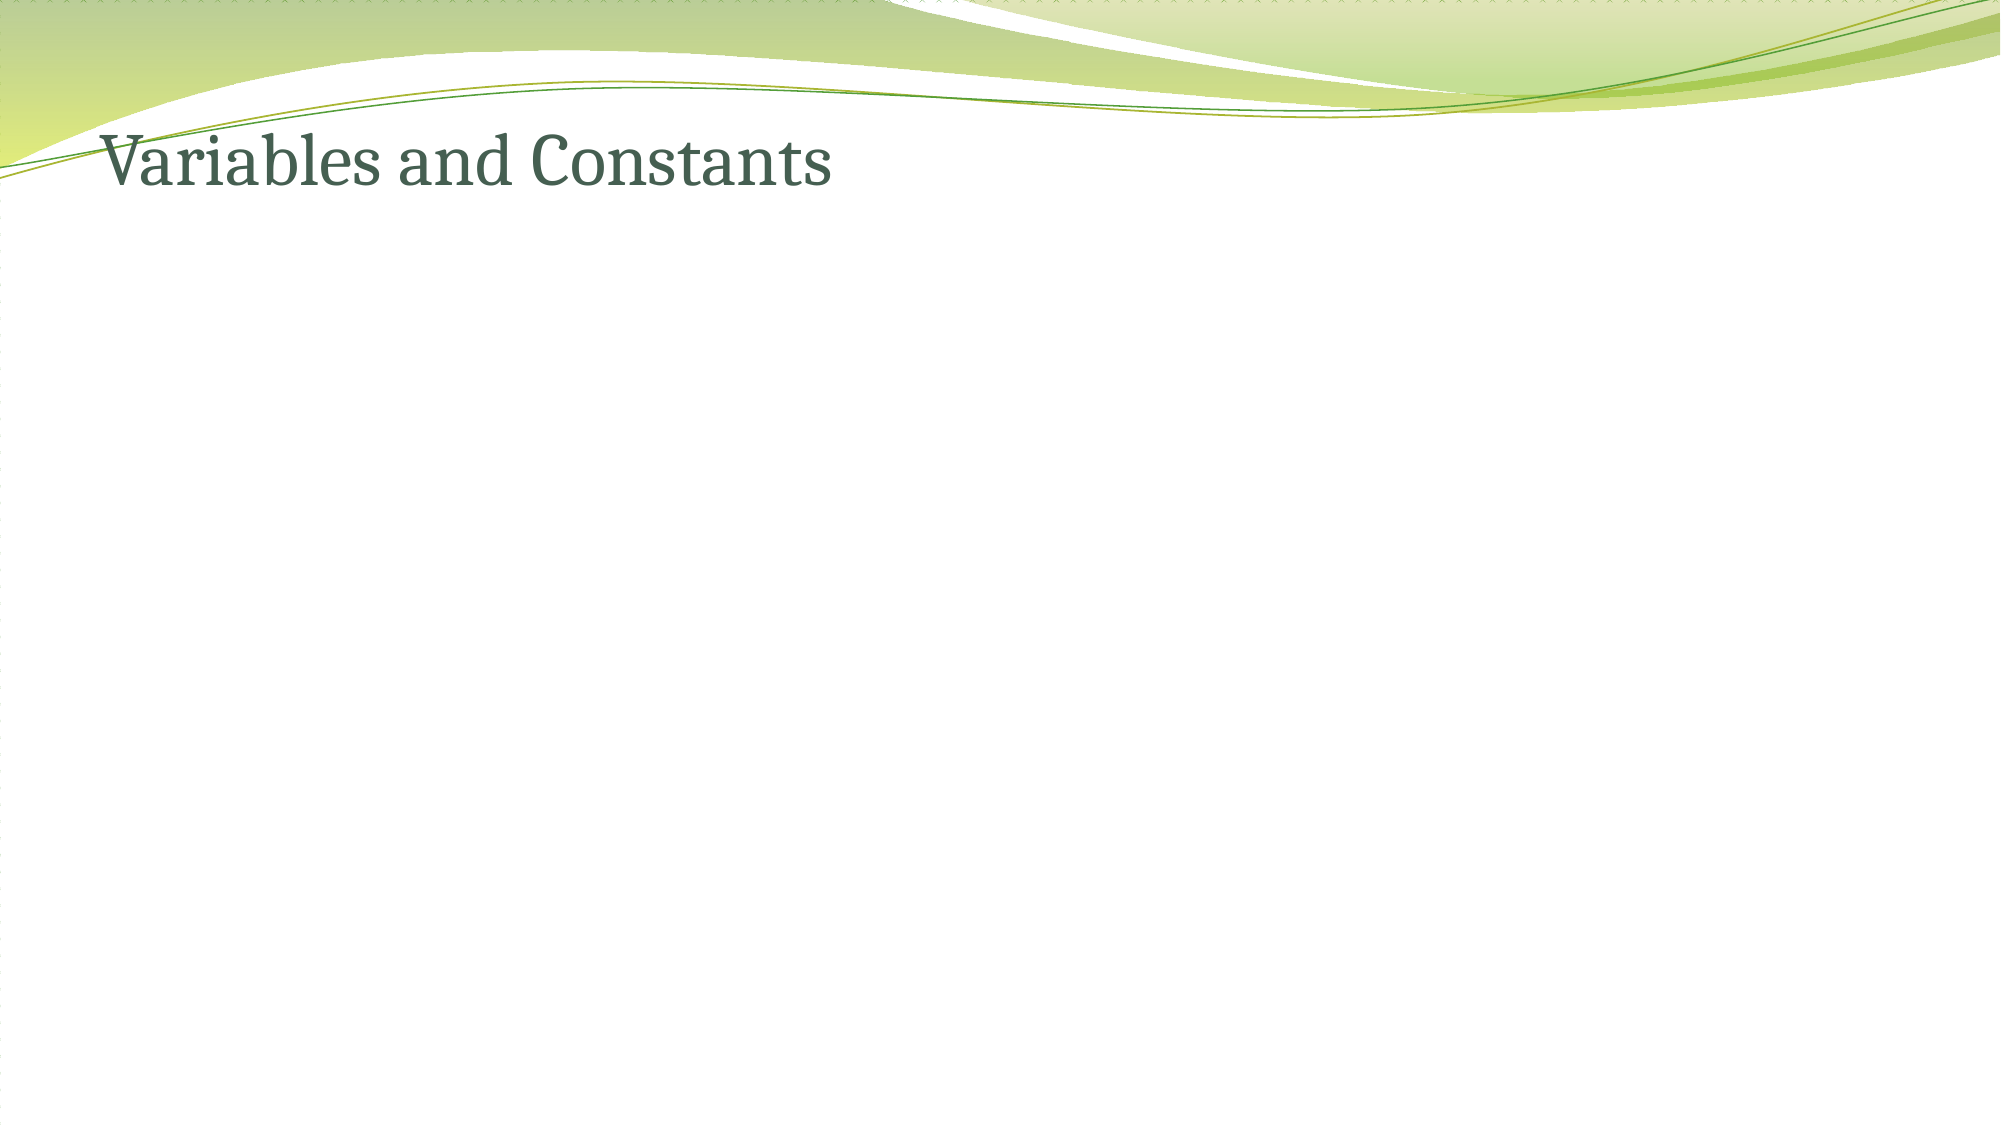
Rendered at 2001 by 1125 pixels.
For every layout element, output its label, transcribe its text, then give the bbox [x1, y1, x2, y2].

title Variables and Constants [99, 115, 1900, 201]
